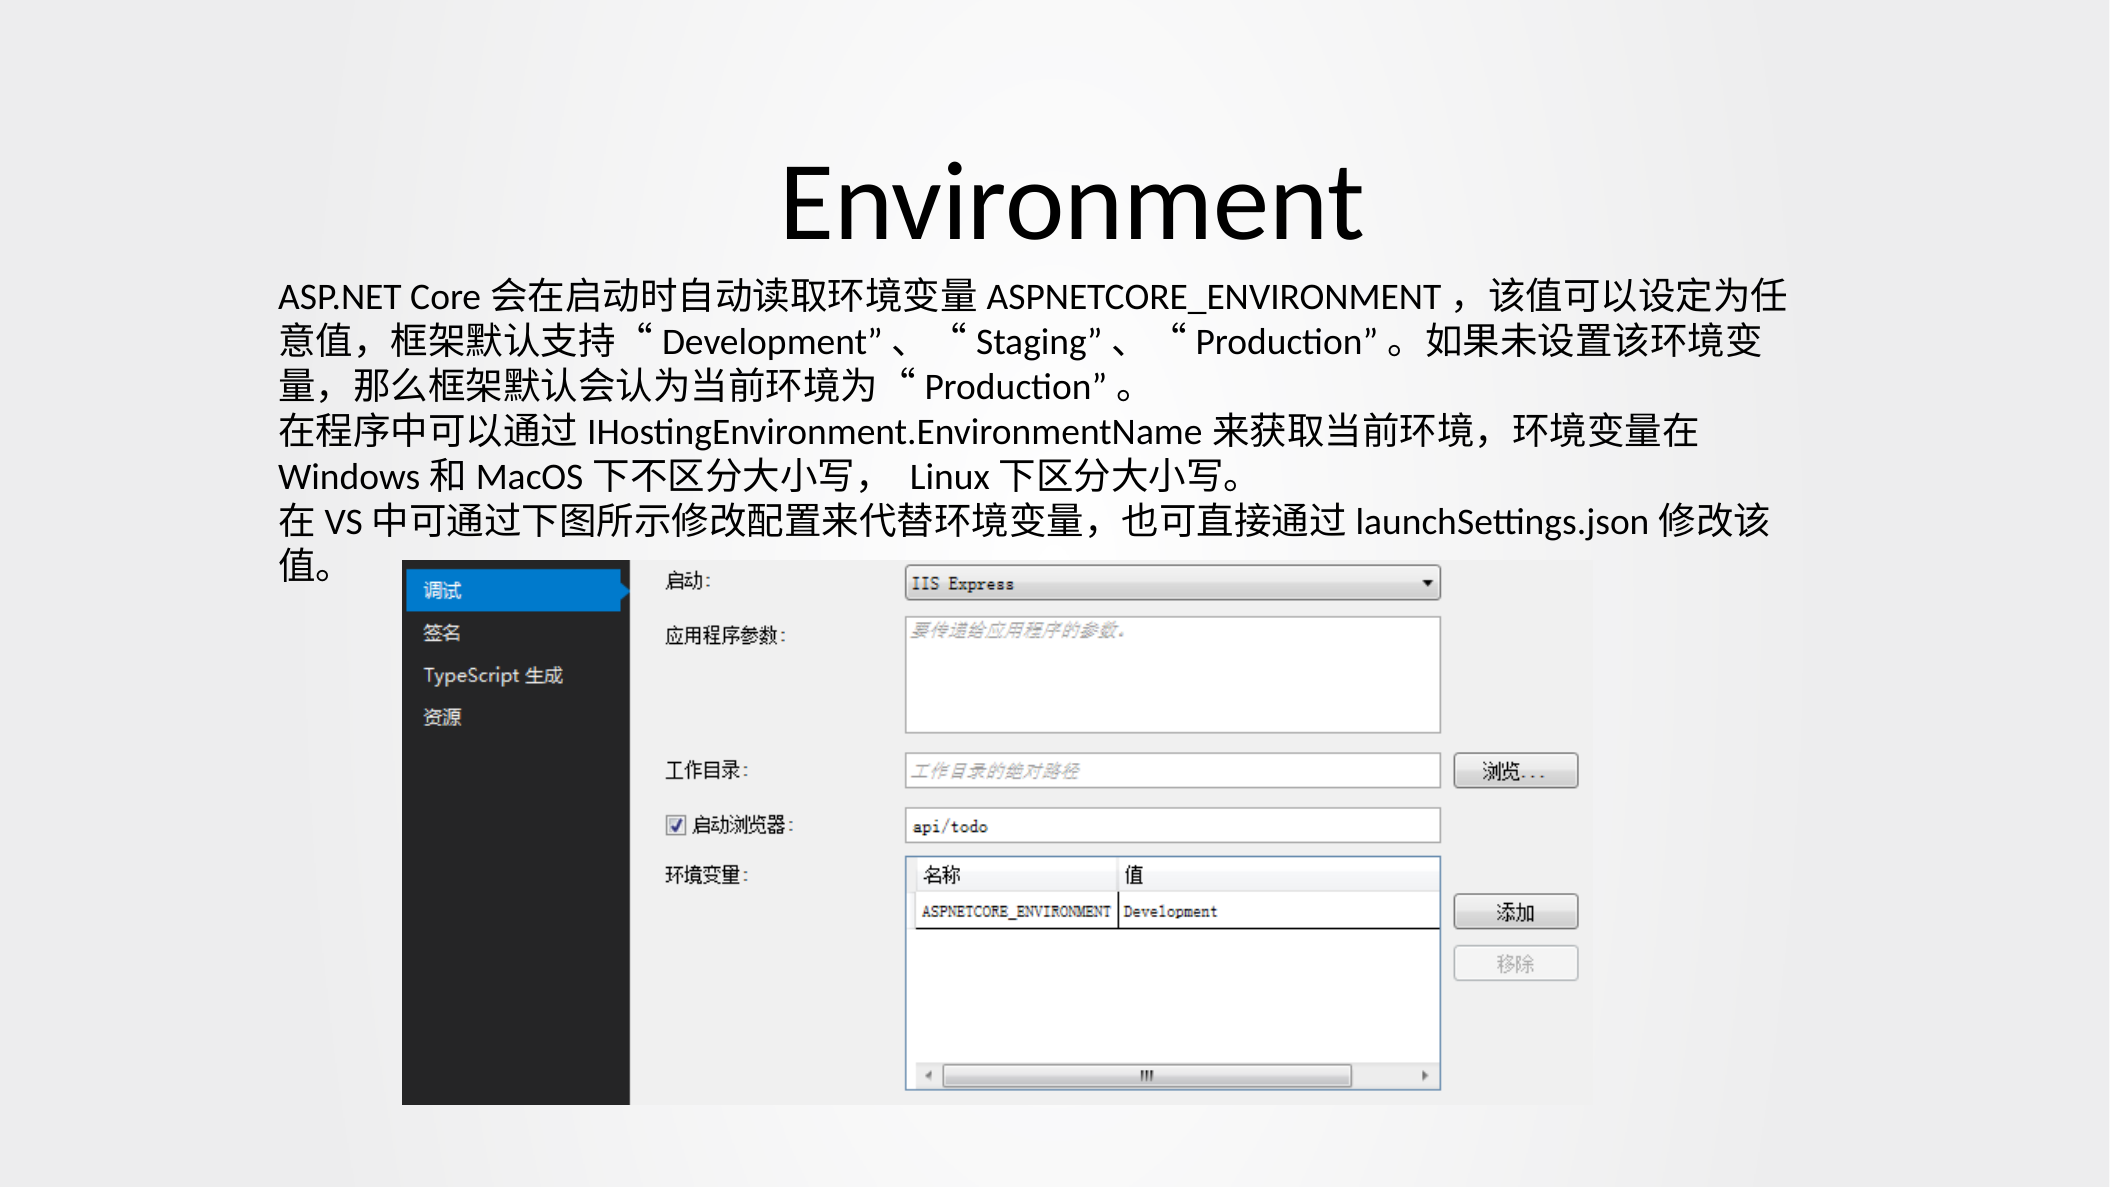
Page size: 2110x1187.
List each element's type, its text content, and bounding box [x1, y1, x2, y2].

picture [0, 0, 2110, 1187]
text_box ASP.NET Core会在启动时自动读取环境变量ASPNETCORE_ENVIRONMENT，该值可以设定为任意值，框架默认支持“Development”、“Staging”、“Production”。如果未设置该环境变量，那么框架默认会认为当前环境为“Production”。 在程序中可以通过IHostingEnvironment.EnvironmentName来获取当前环境，环境变量在Windows和MacOS下不区分大小写， Linux下区分大小写。 在VS中可通过下图所示修改配置来代替环境变量，也可直接通过launchSettings.json修改该值。 [263, 265, 1823, 595]
text_box Environment [629, 119, 1516, 405]
